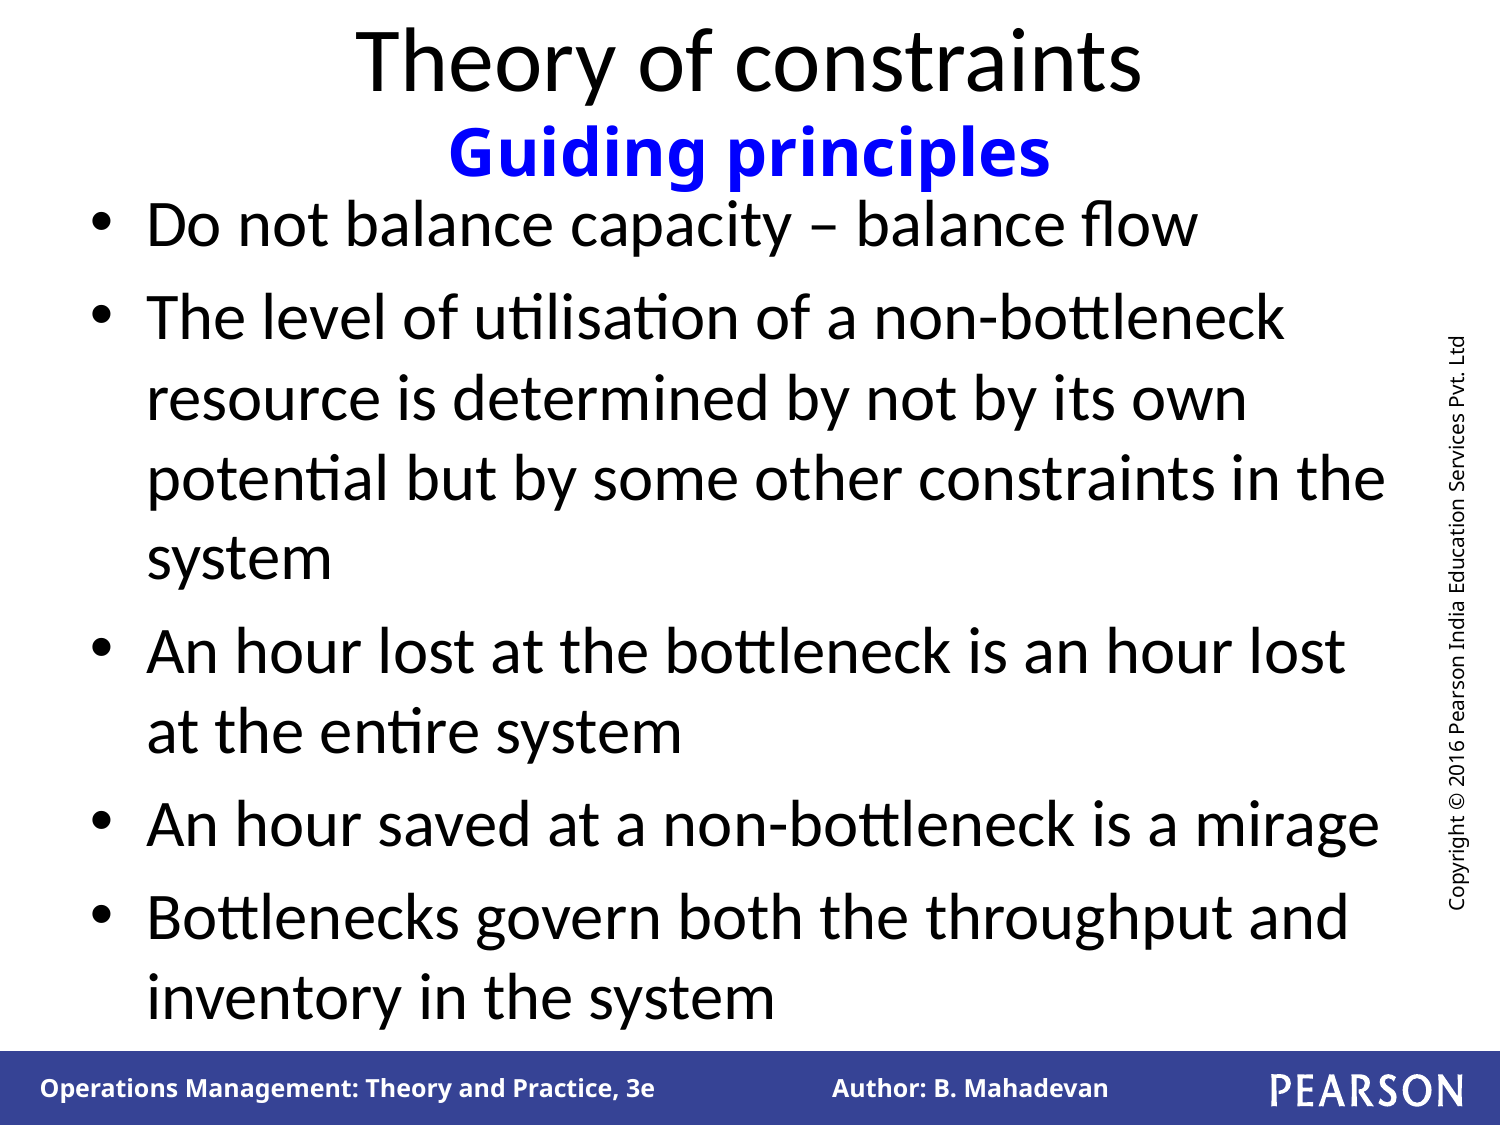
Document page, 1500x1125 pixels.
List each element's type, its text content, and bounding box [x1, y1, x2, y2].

list Do not balance capacity – balance flow The level of utilisation of a non-bottleneck resource is determined by not by its own potential but by some other constraints in the system An hour lost at the bottleneck is an hour lost at the entire system An hour saved at a non-bottleneck is a mirage Bottlenecks govern both the throughput and inventory in the system [75, 172, 1425, 916]
title Theory of constraints Guiding principles [75, 0, 1425, 172]
